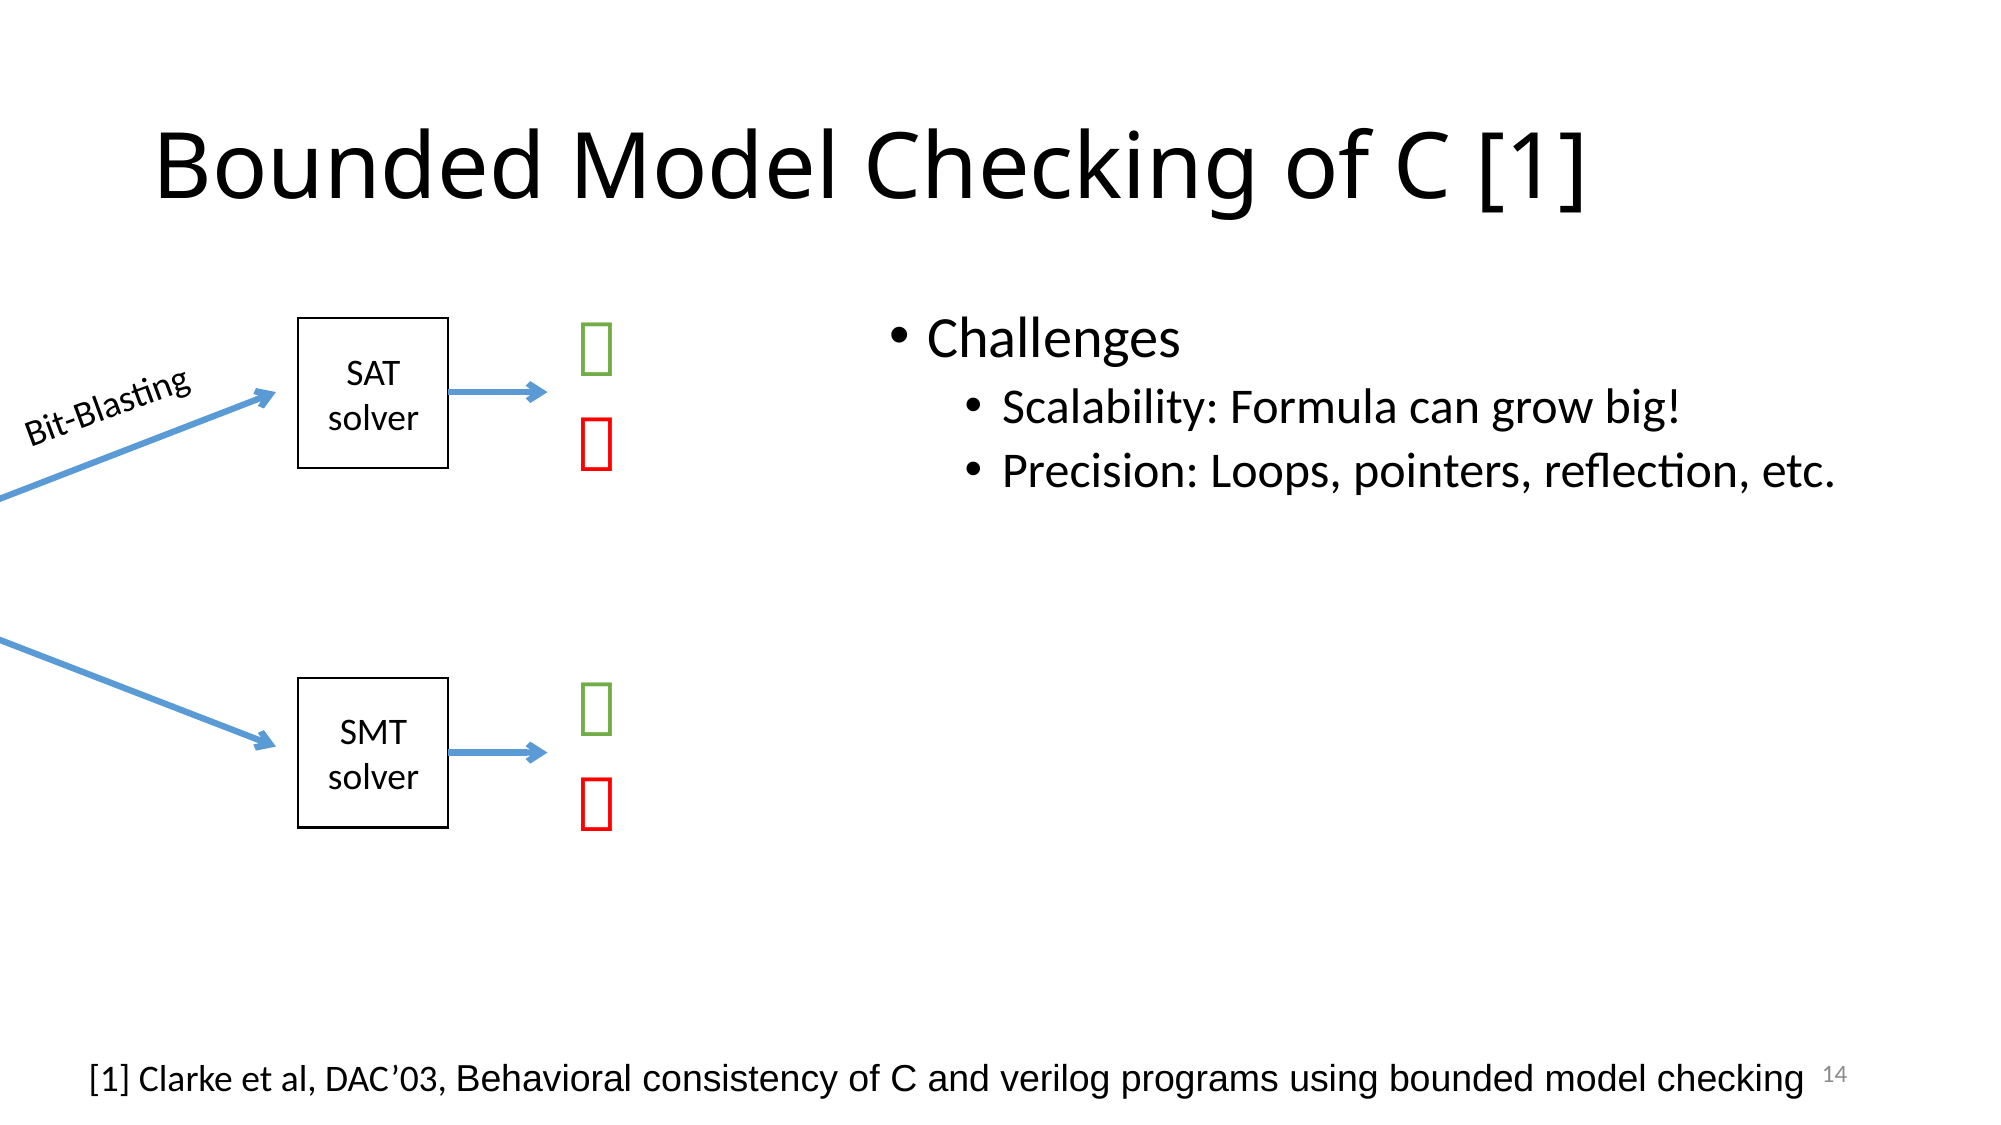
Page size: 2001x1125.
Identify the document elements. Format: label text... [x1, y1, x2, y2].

text_box  [559, 293, 635, 388]
slide_number 14 [1412, 1042, 1863, 1103]
title Bounded Model Checking of C [1] [137, 59, 1863, 278]
list Challenges Scalability: Formula can grow big! Precision: Loops, pointers, reflection, etc. [874, 299, 1863, 1014]
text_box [0, 392, 276, 539]
text_box Bit-Blasting [52, 341, 210, 392]
text_box  [559, 749, 635, 854]
text_box [1] Clarke et al, DAC’03, Behavioral consistency of C and verilog programs using bounded model checking [73, 1046, 1829, 1107]
text_box SAT solver [297, 317, 449, 469]
text_box  [559, 654, 635, 749]
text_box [0, 600, 276, 747]
text_box  [559, 388, 635, 494]
text_box SMT solver [297, 677, 449, 829]
